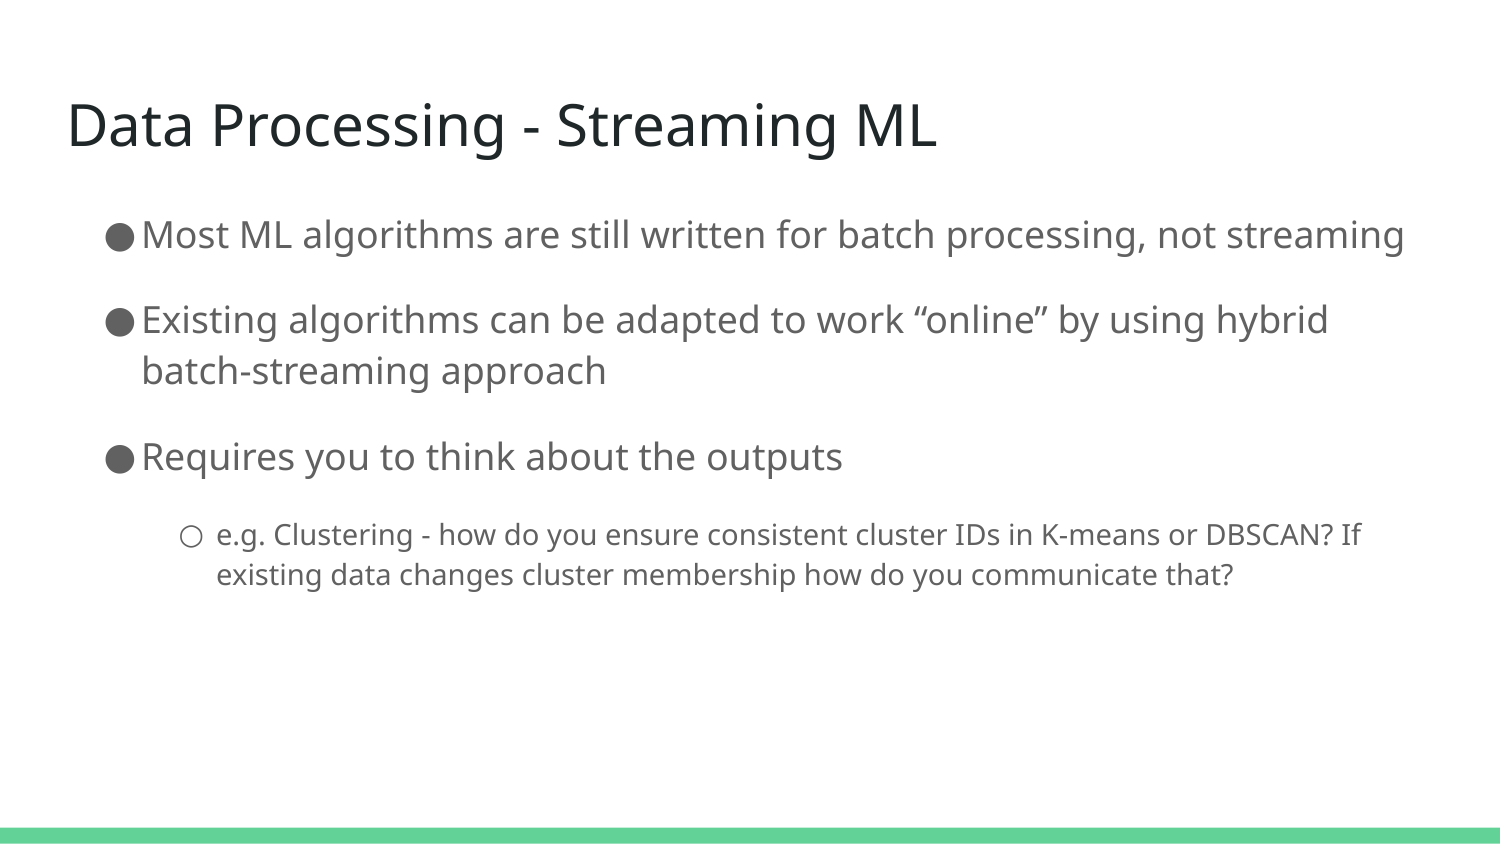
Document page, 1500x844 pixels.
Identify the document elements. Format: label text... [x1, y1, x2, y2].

title Data Processing - Streaming ML [51, 72, 1449, 167]
list Most ML algorithms are still written for batch processing, not streaming Existing algorithms can be adapted to work “online” by using hybrid batch-streaming approach Requires you to think about the outputs e.g. Clustering - how do you ensure consistent cluster IDs in K-means or DBSCAN? If existing data changes cluster membership how do you communicate that? [51, 189, 1449, 750]
